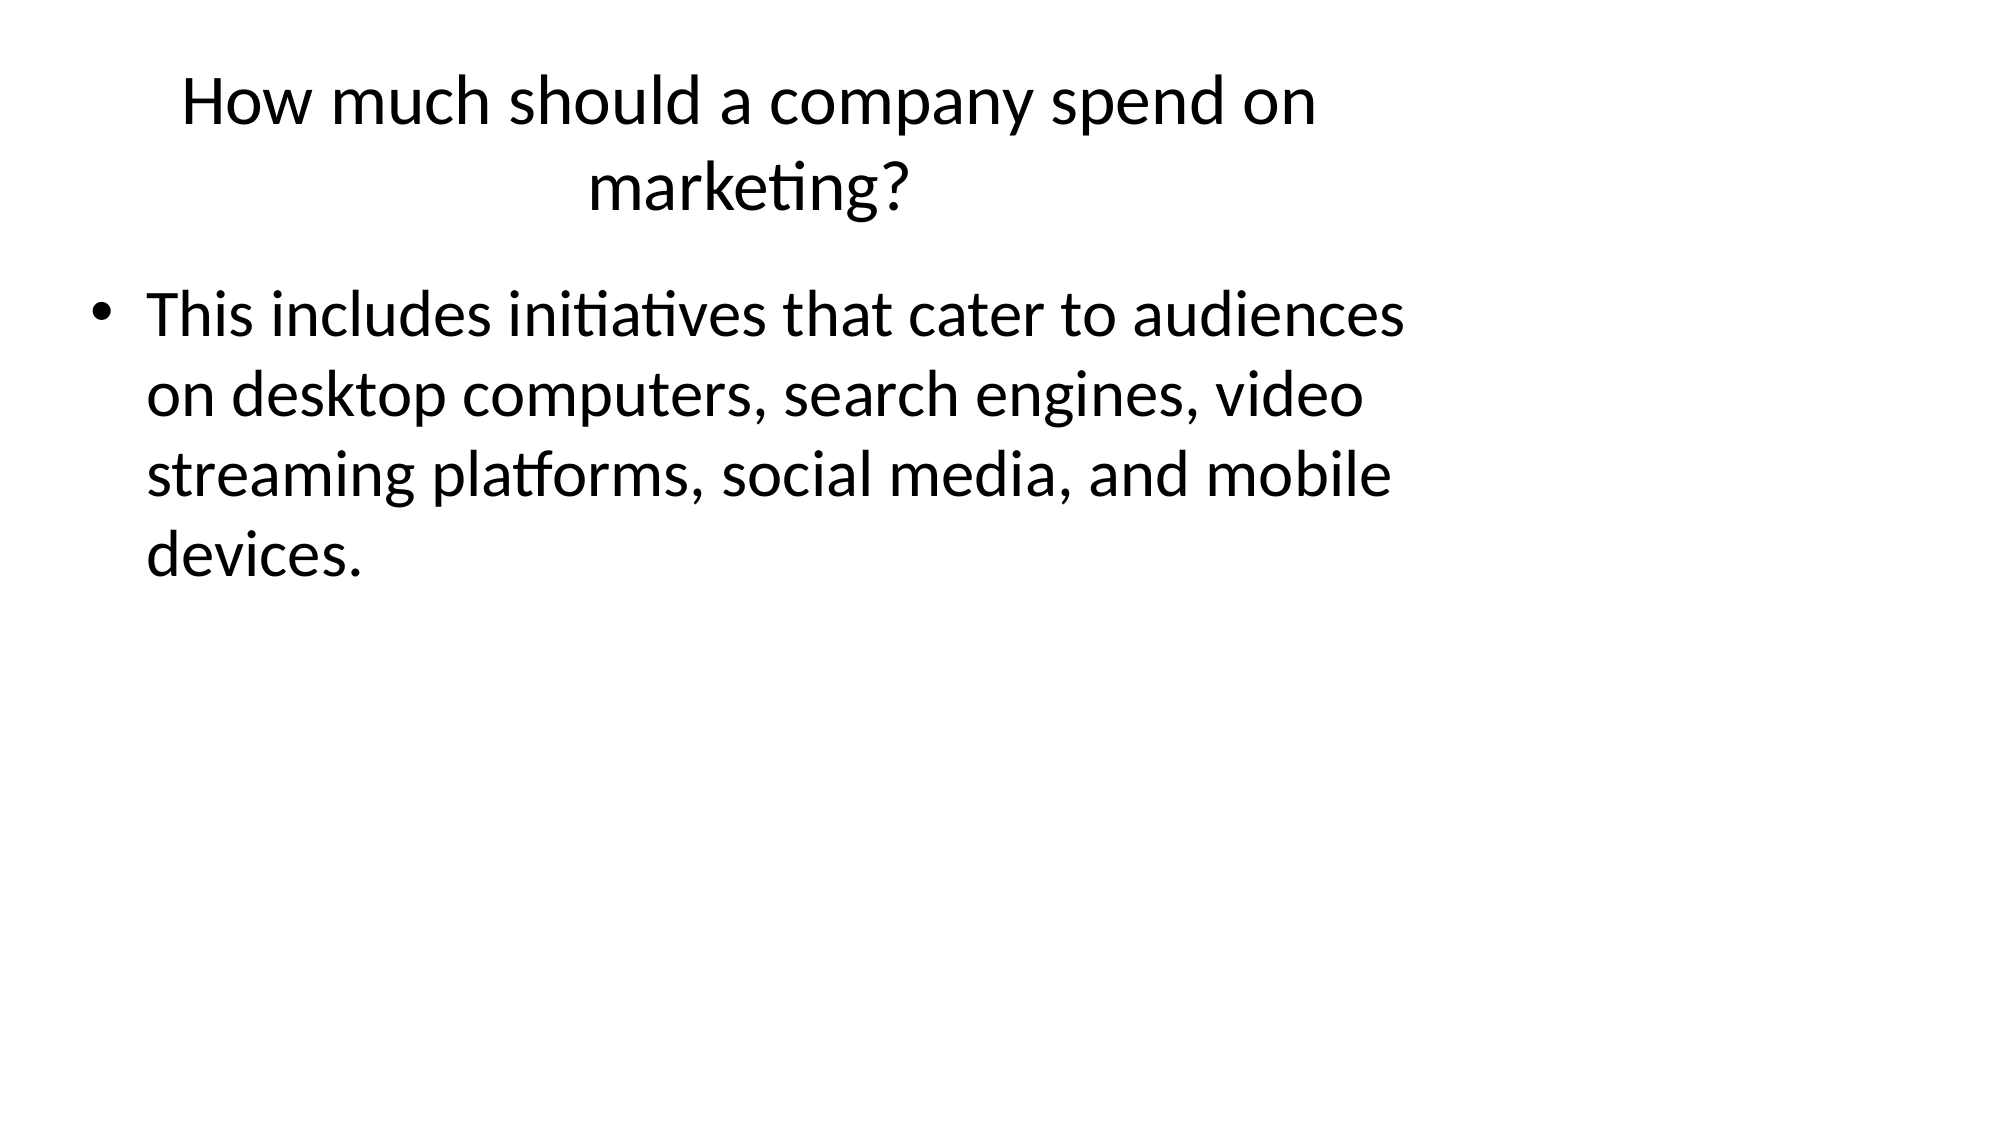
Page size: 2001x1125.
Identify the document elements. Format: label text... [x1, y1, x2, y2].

title How much should a company spend on marketing? [75, 45, 1425, 233]
list This includes initiatives that cater to audiences on desktop computers, search engines, video streaming platforms, social media, and mobile devices. [75, 262, 1425, 1005]
